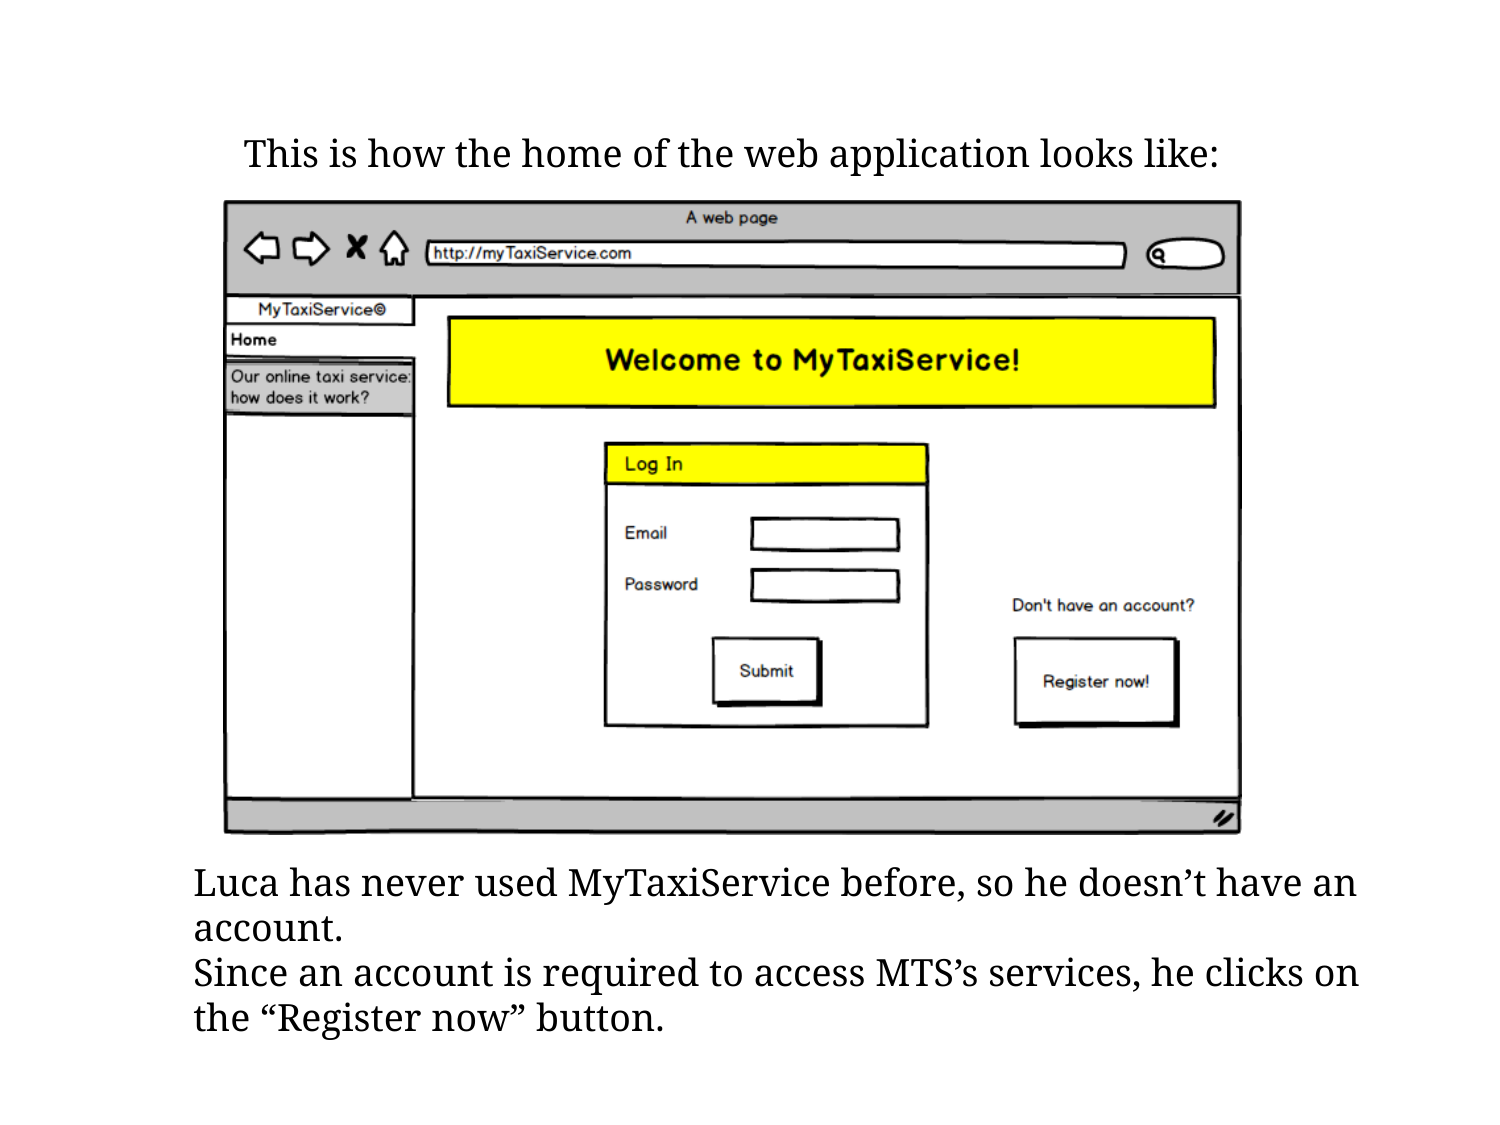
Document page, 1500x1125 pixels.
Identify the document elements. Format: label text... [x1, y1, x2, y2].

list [223, 200, 1242, 835]
text_box This is how the home of the web application looks like: [228, 122, 1236, 183]
text_box Luca has never used MyTaxiService before, so he doesn’t have an account. Since an account is required to access MTS’s services, he clicks on the “Register now” button. [178, 851, 1388, 1047]
